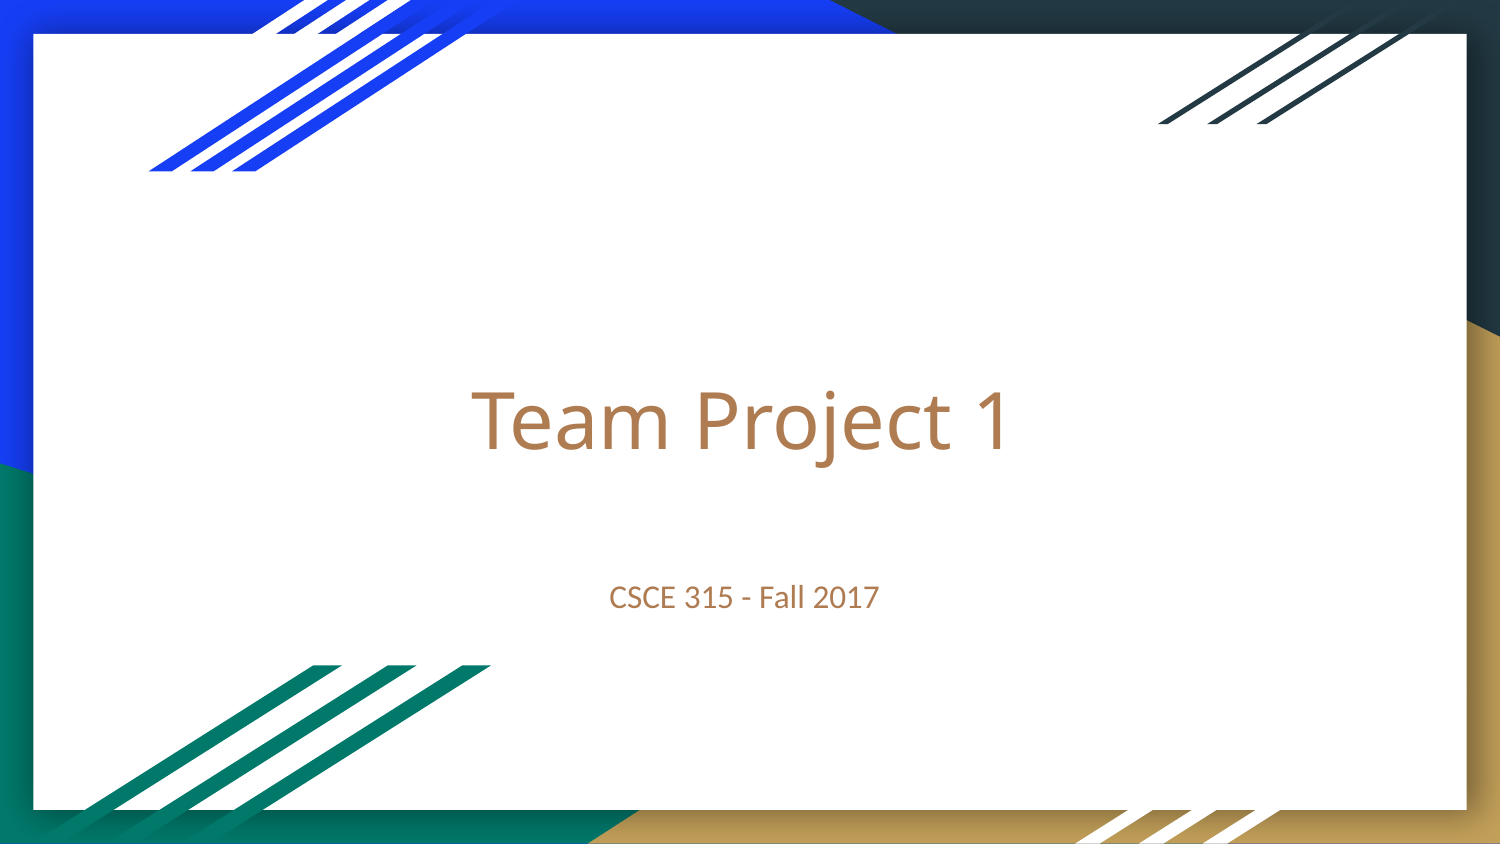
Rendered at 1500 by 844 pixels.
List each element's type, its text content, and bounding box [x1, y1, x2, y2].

title Team Project 1 [304, 298, 1185, 537]
subtitle CSCE 315 - Fall 2017 [304, 559, 1185, 646]
